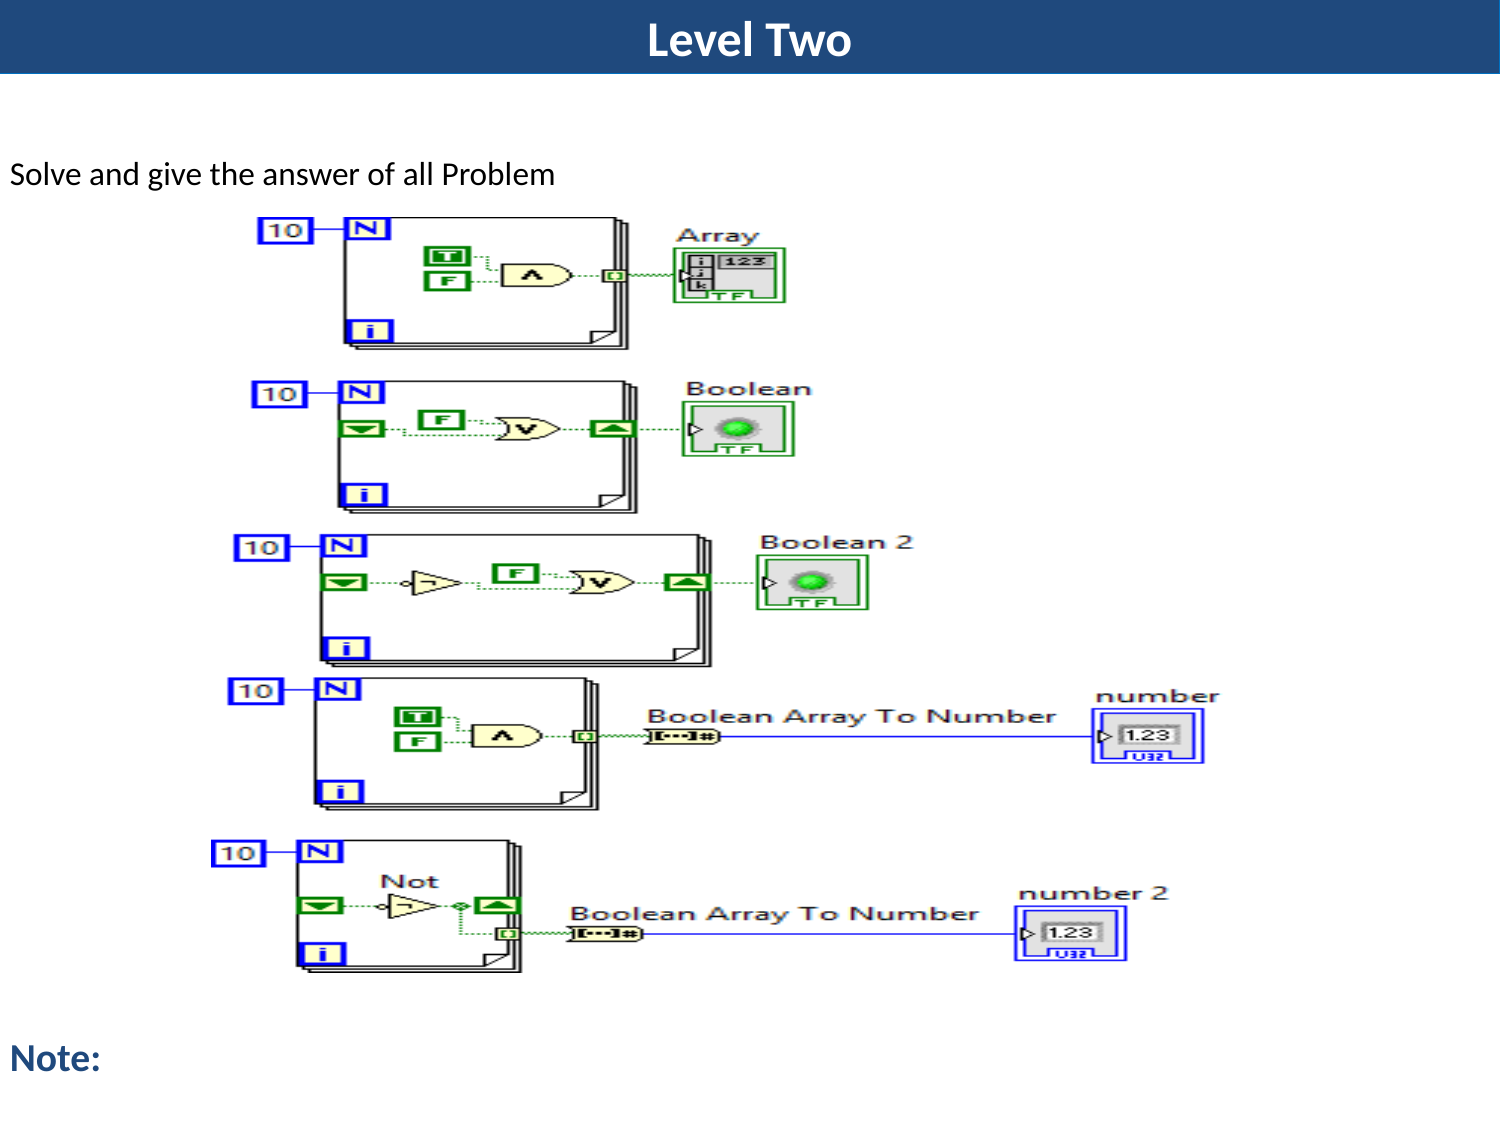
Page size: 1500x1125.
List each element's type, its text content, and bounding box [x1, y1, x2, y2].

text_box Note: [0, 1026, 1500, 1085]
picture [211, 217, 1226, 974]
text_box Level Two [0, 0, 1500, 74]
text_box Solve and give the answer of all Problem [0, 147, 1088, 198]
